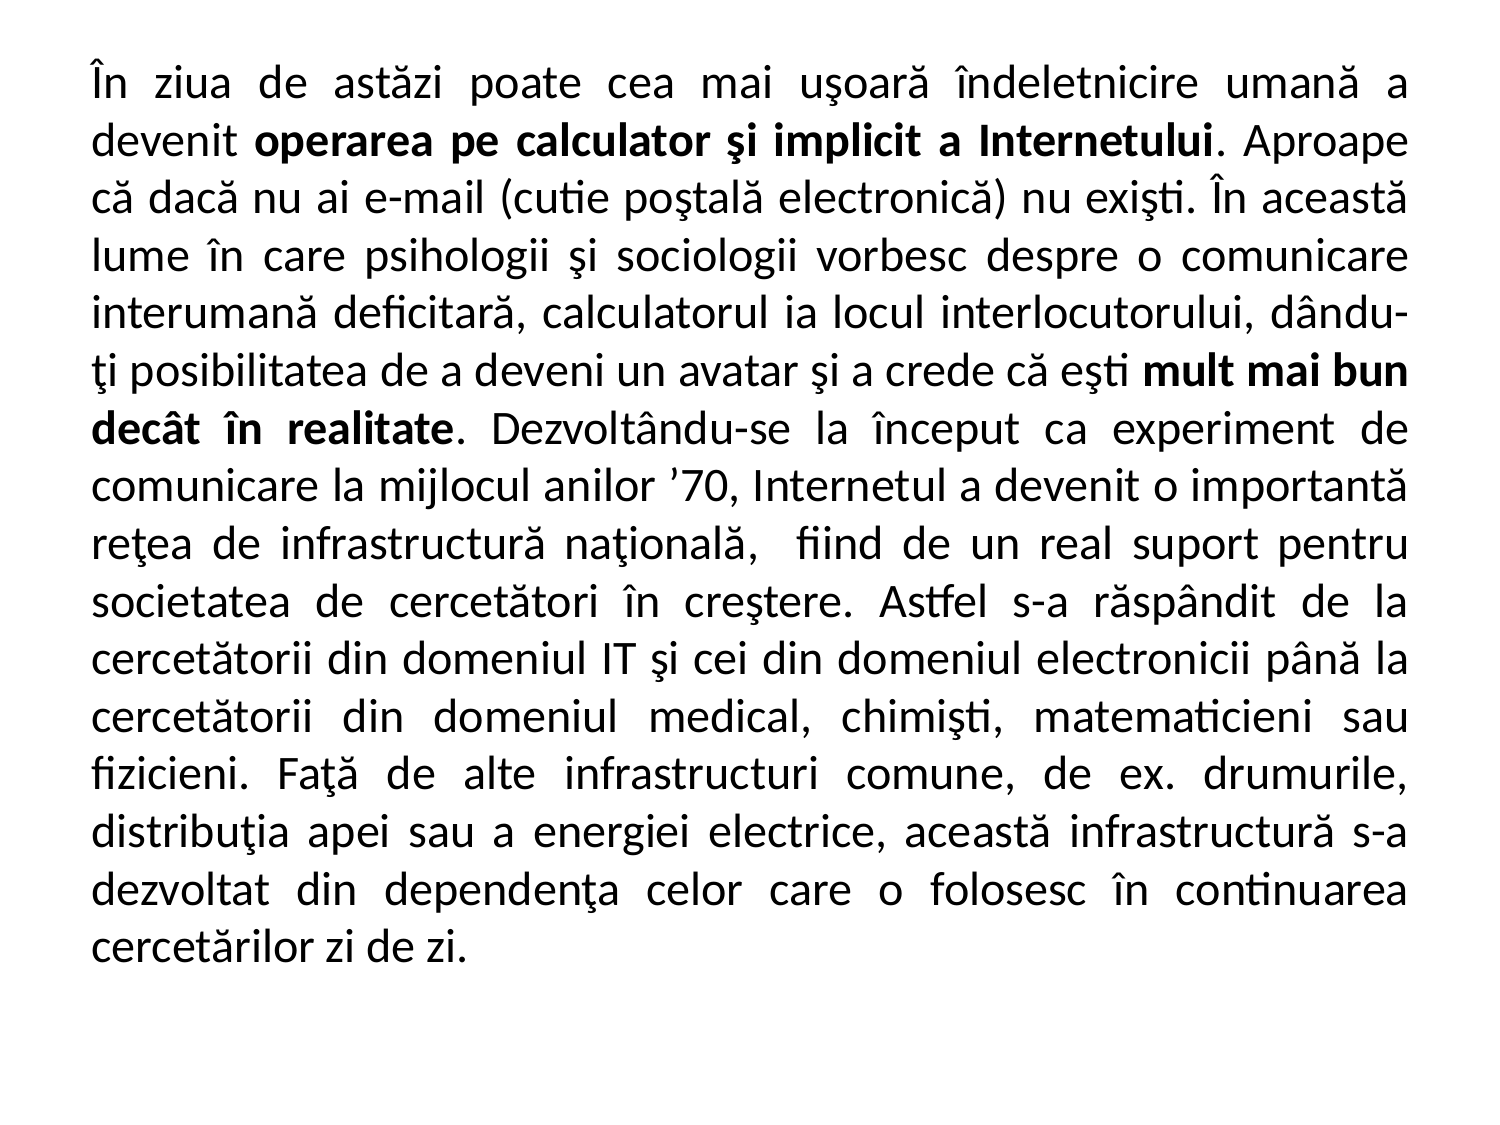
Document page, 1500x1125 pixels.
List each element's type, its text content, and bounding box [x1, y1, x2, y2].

list În ziua de astăzi poate cea mai uşoară îndeletnicire umană a devenit operarea pe calculator şi implicit a Internetului. Aproape că dacă nu ai e-mail (cutie poştală electronică) nu exişti. În această lume în care psihologii şi sociologii vorbesc despre o comunicare interumană deficitară, calculatorul ia locul interlocutorului, dându-ţi posibilitatea de a deveni un avatar şi a crede că eşti mult mai bun decât în realitate. Dezvoltându-se la început ca experiment de comunicare la mijlocul anilor ’70, Internetul a devenit o importantă reţea de infrastructură naţională, fiind de un real suport pentru societatea de cercetători în creştere. Astfel s-a răspândit de la cercetătorii din domeniul IT şi cei din domeniul electronicii până la cercetătorii din domeniul medical, chimişti, matematicieni sau fizicieni. Faţă de alte infrastructuri comune, de ex. drumurile, distribuţia apei sau a energiei electrice, această infrastructură s-a dezvoltat din dependenţa celor care o folosesc în continuarea cercetărilor zi de zi. [76, 42, 1425, 1005]
